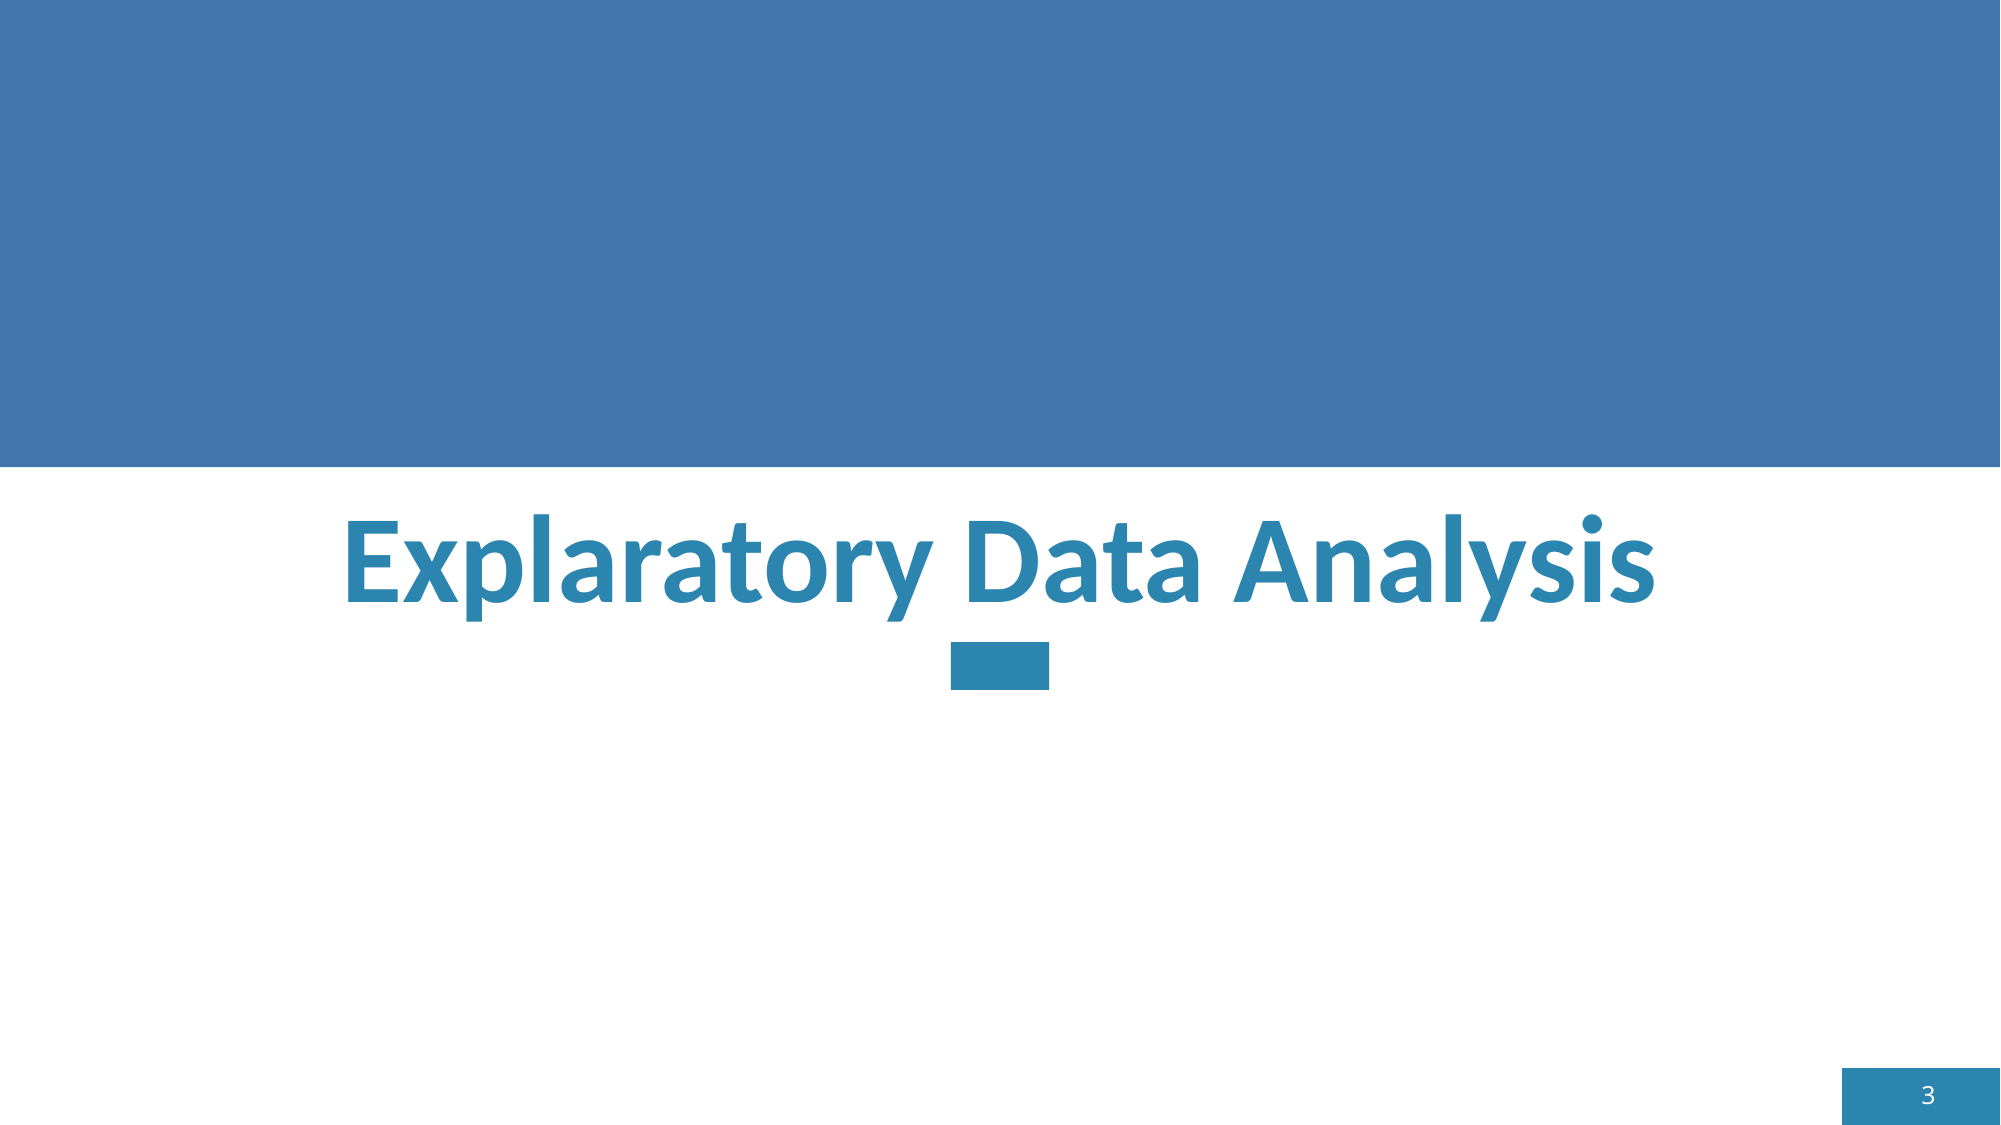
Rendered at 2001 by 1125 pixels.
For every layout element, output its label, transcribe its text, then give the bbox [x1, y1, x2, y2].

title Explaratory Data Analysis [143, 466, 1857, 659]
slide_number 3 [1889, 1079, 1951, 1114]
